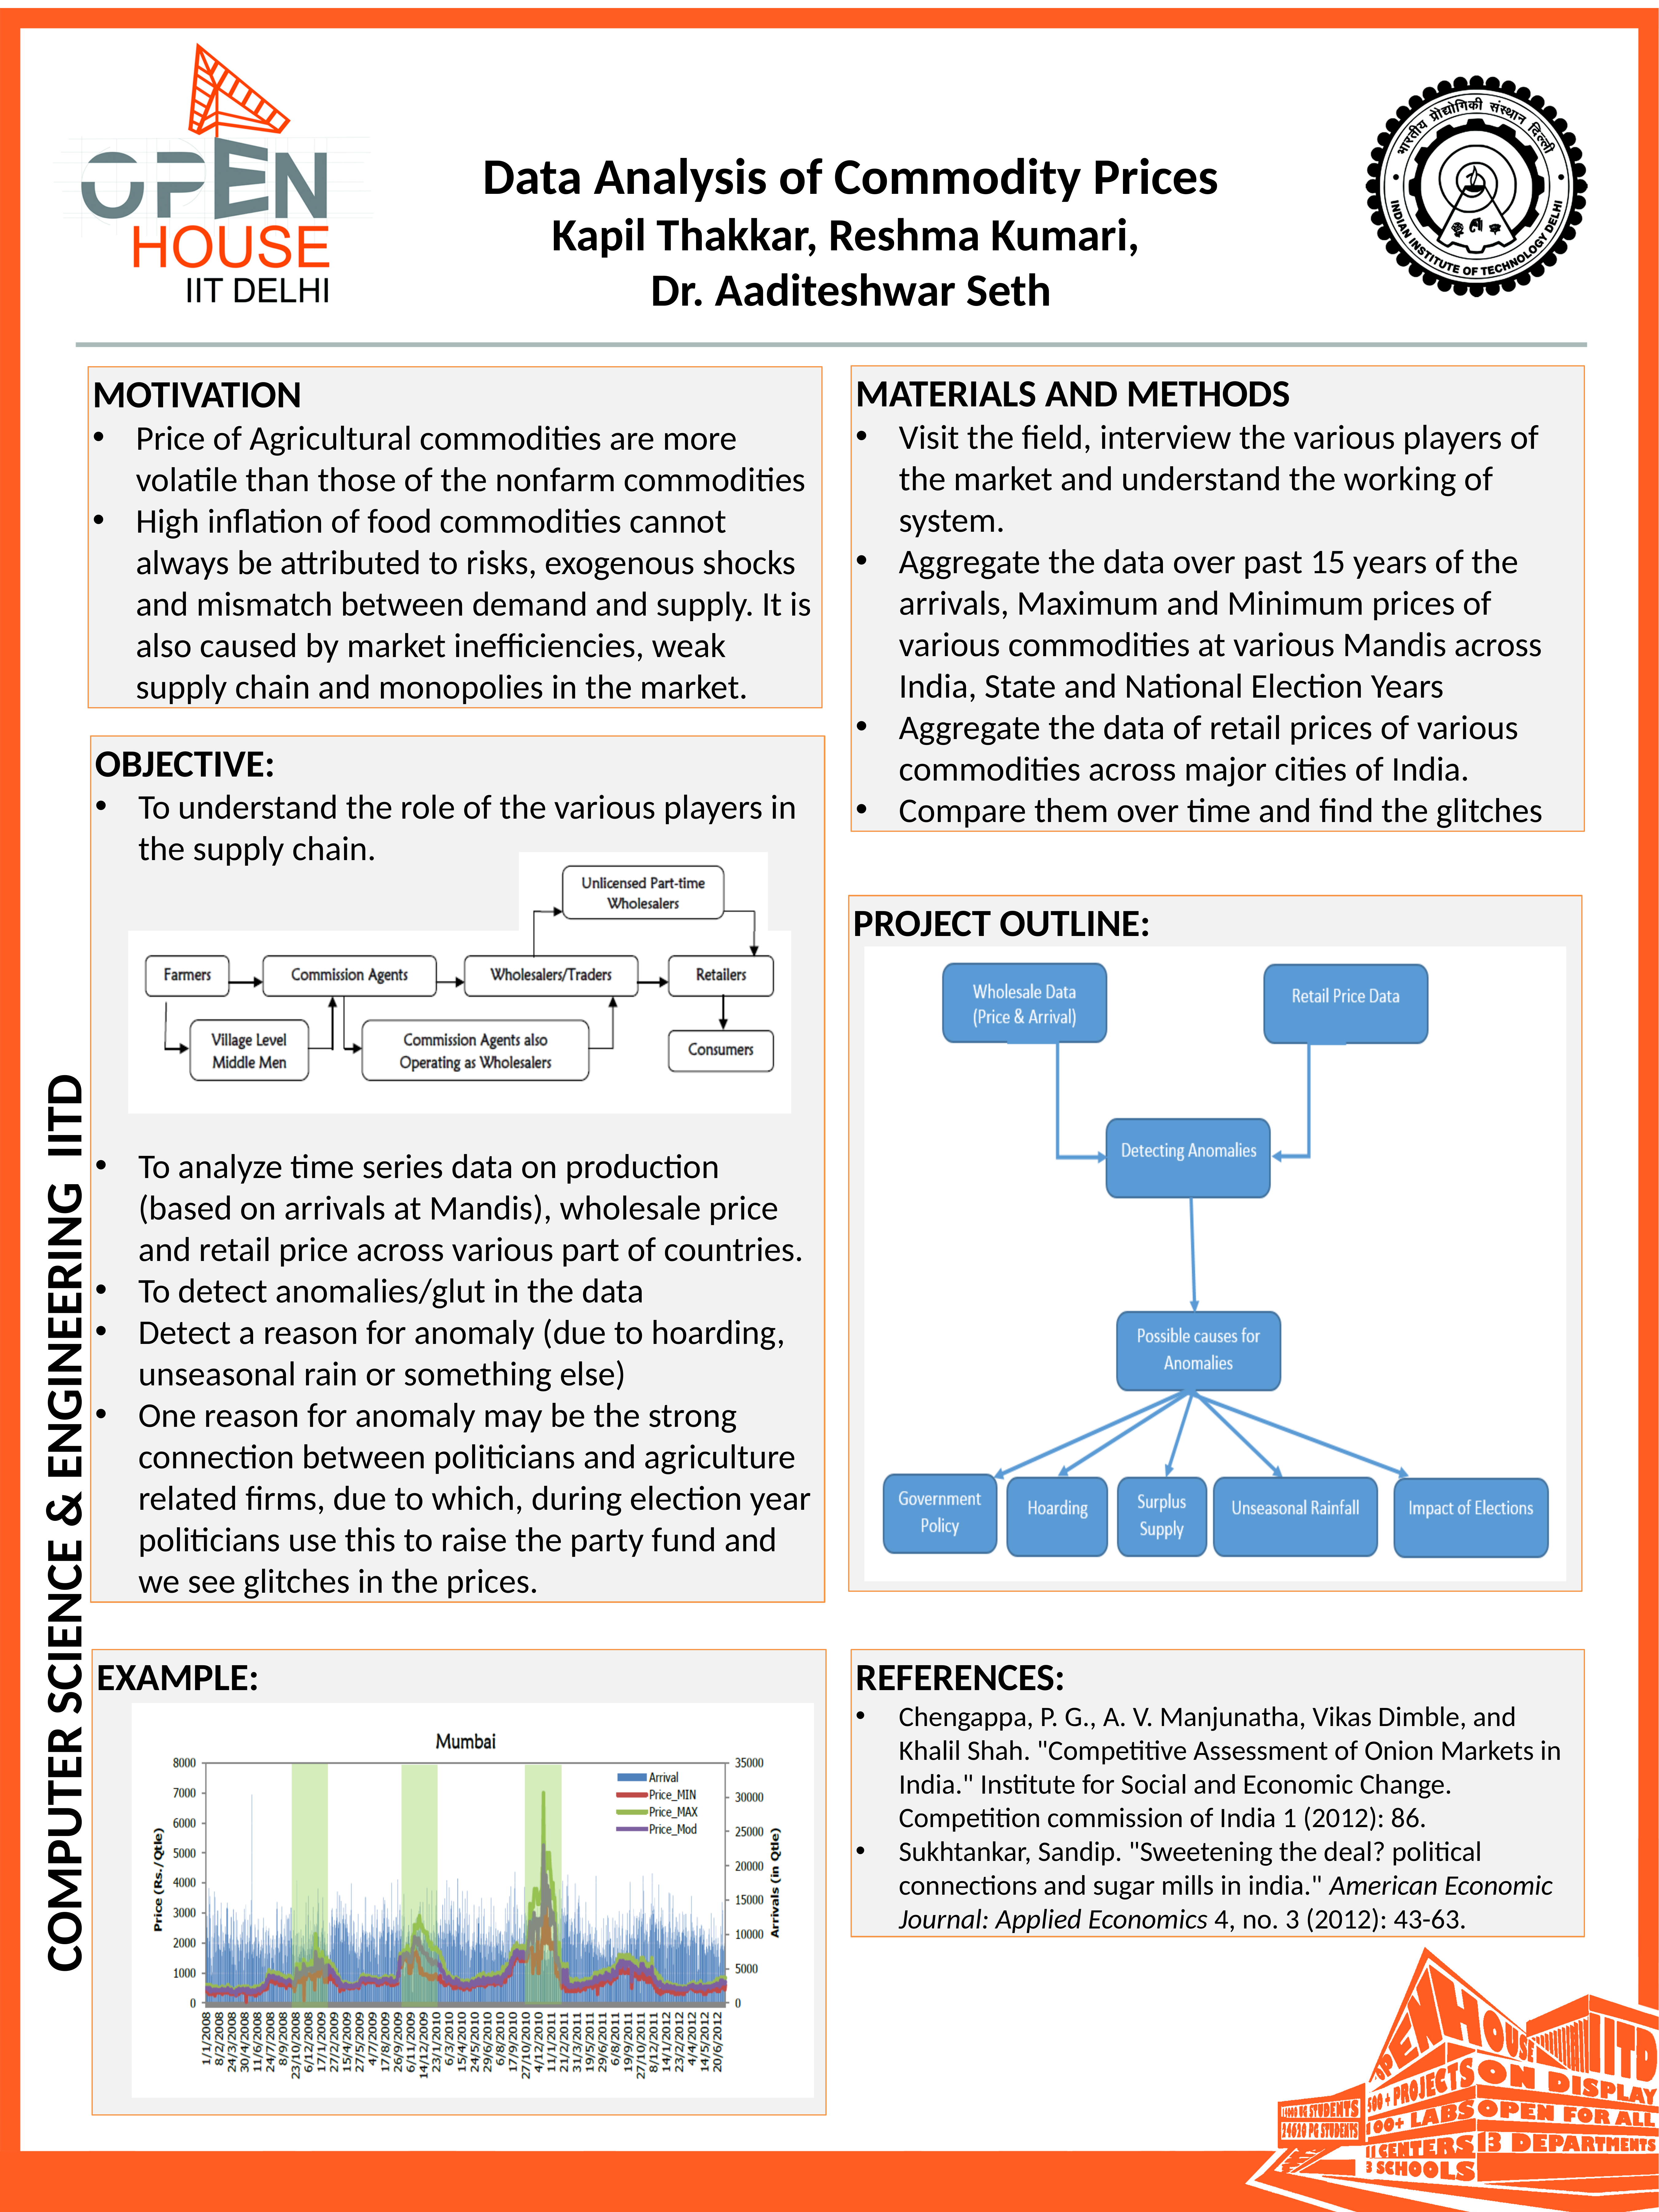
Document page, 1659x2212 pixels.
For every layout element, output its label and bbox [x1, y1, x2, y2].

text_box [92, 1649, 826, 2120]
text_box [90, 736, 825, 1611]
picture [0, 8, 1659, 2212]
